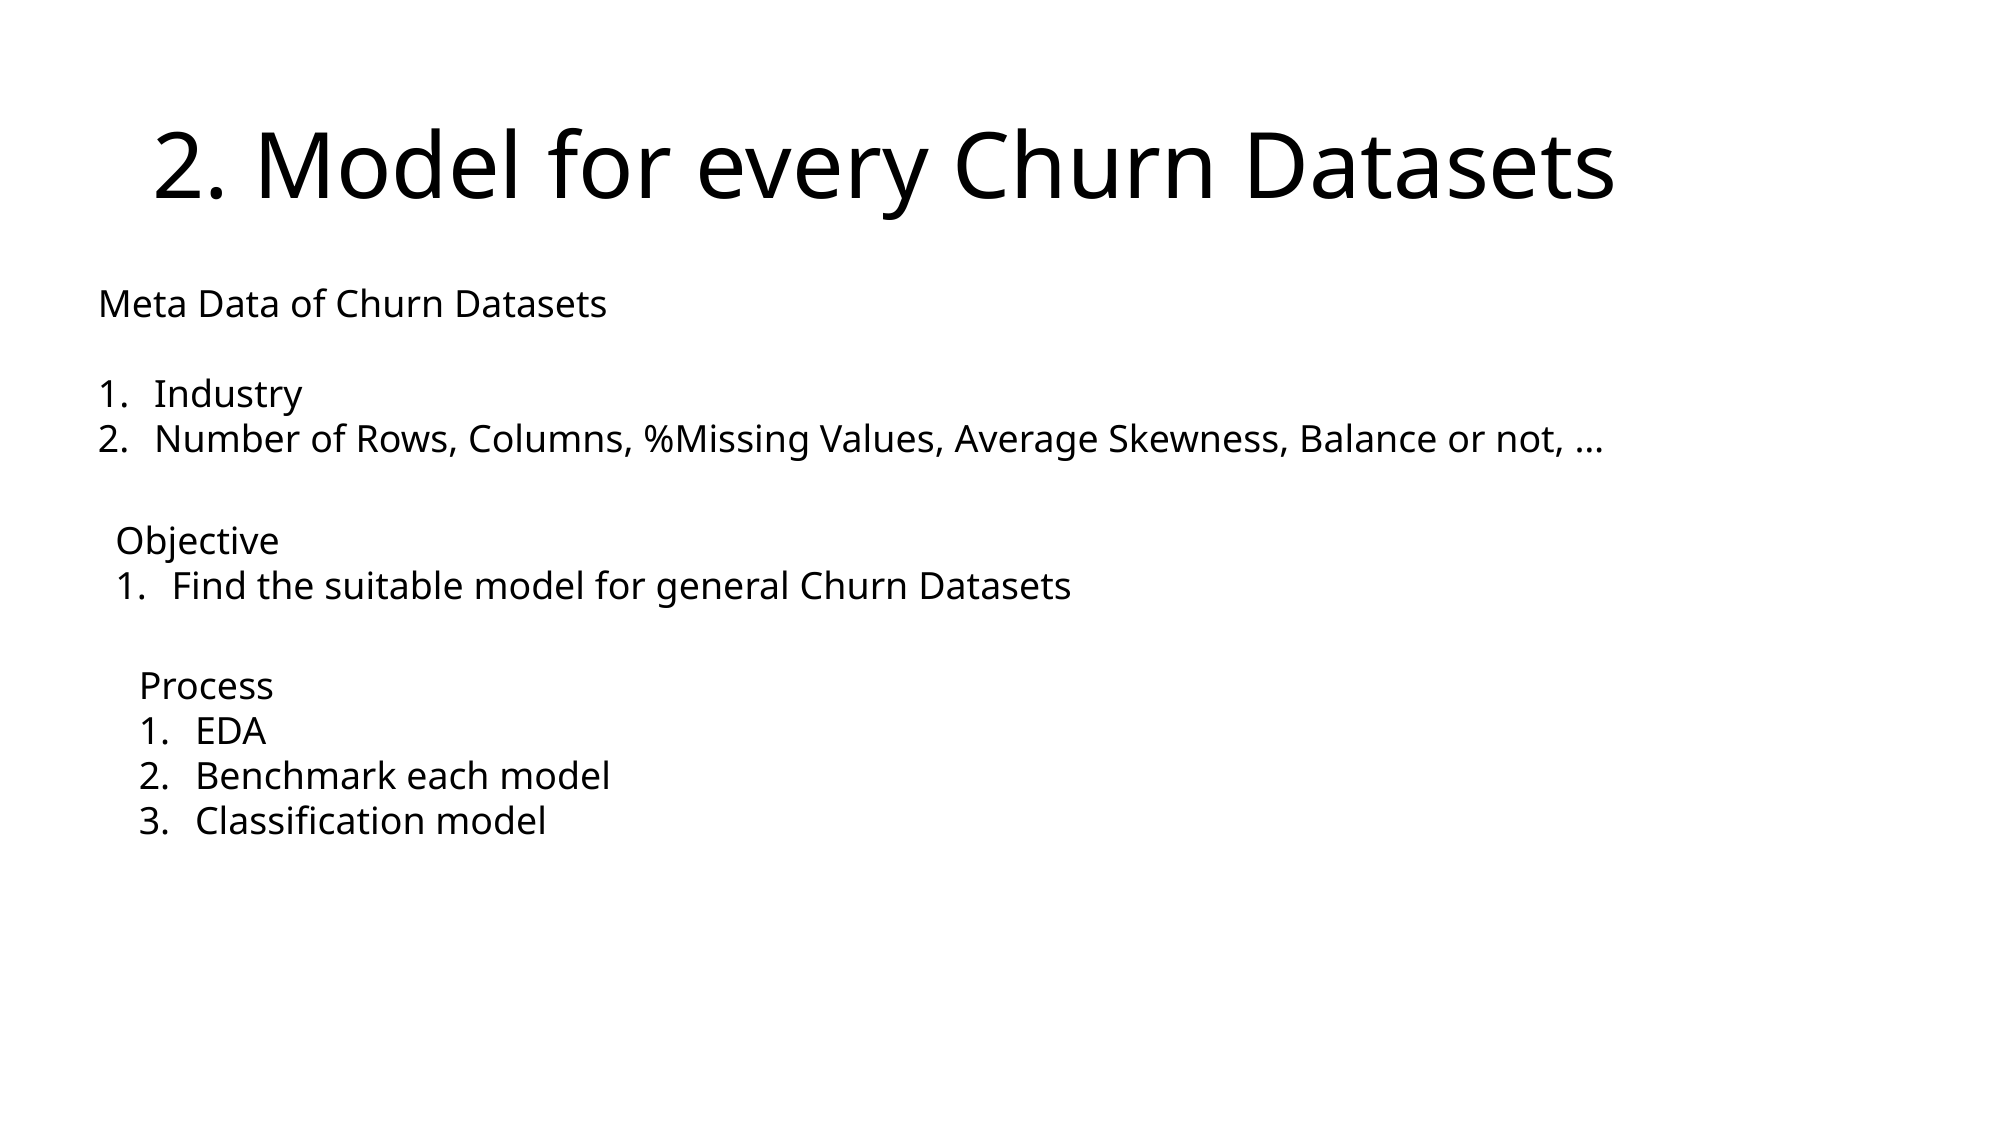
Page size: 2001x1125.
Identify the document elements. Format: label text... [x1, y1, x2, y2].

text_box Meta Data of Churn Datasets Industry Number of Rows, Columns, %Missing Values, Average Skewness, Balance or not, … [83, 272, 1621, 468]
text_box Objective Find the suitable model for general Churn Datasets [100, 509, 1088, 615]
text_box Process EDA Benchmark each model Classification model [124, 655, 627, 850]
title 2. Model for every Churn Datasets [137, 59, 1863, 278]
